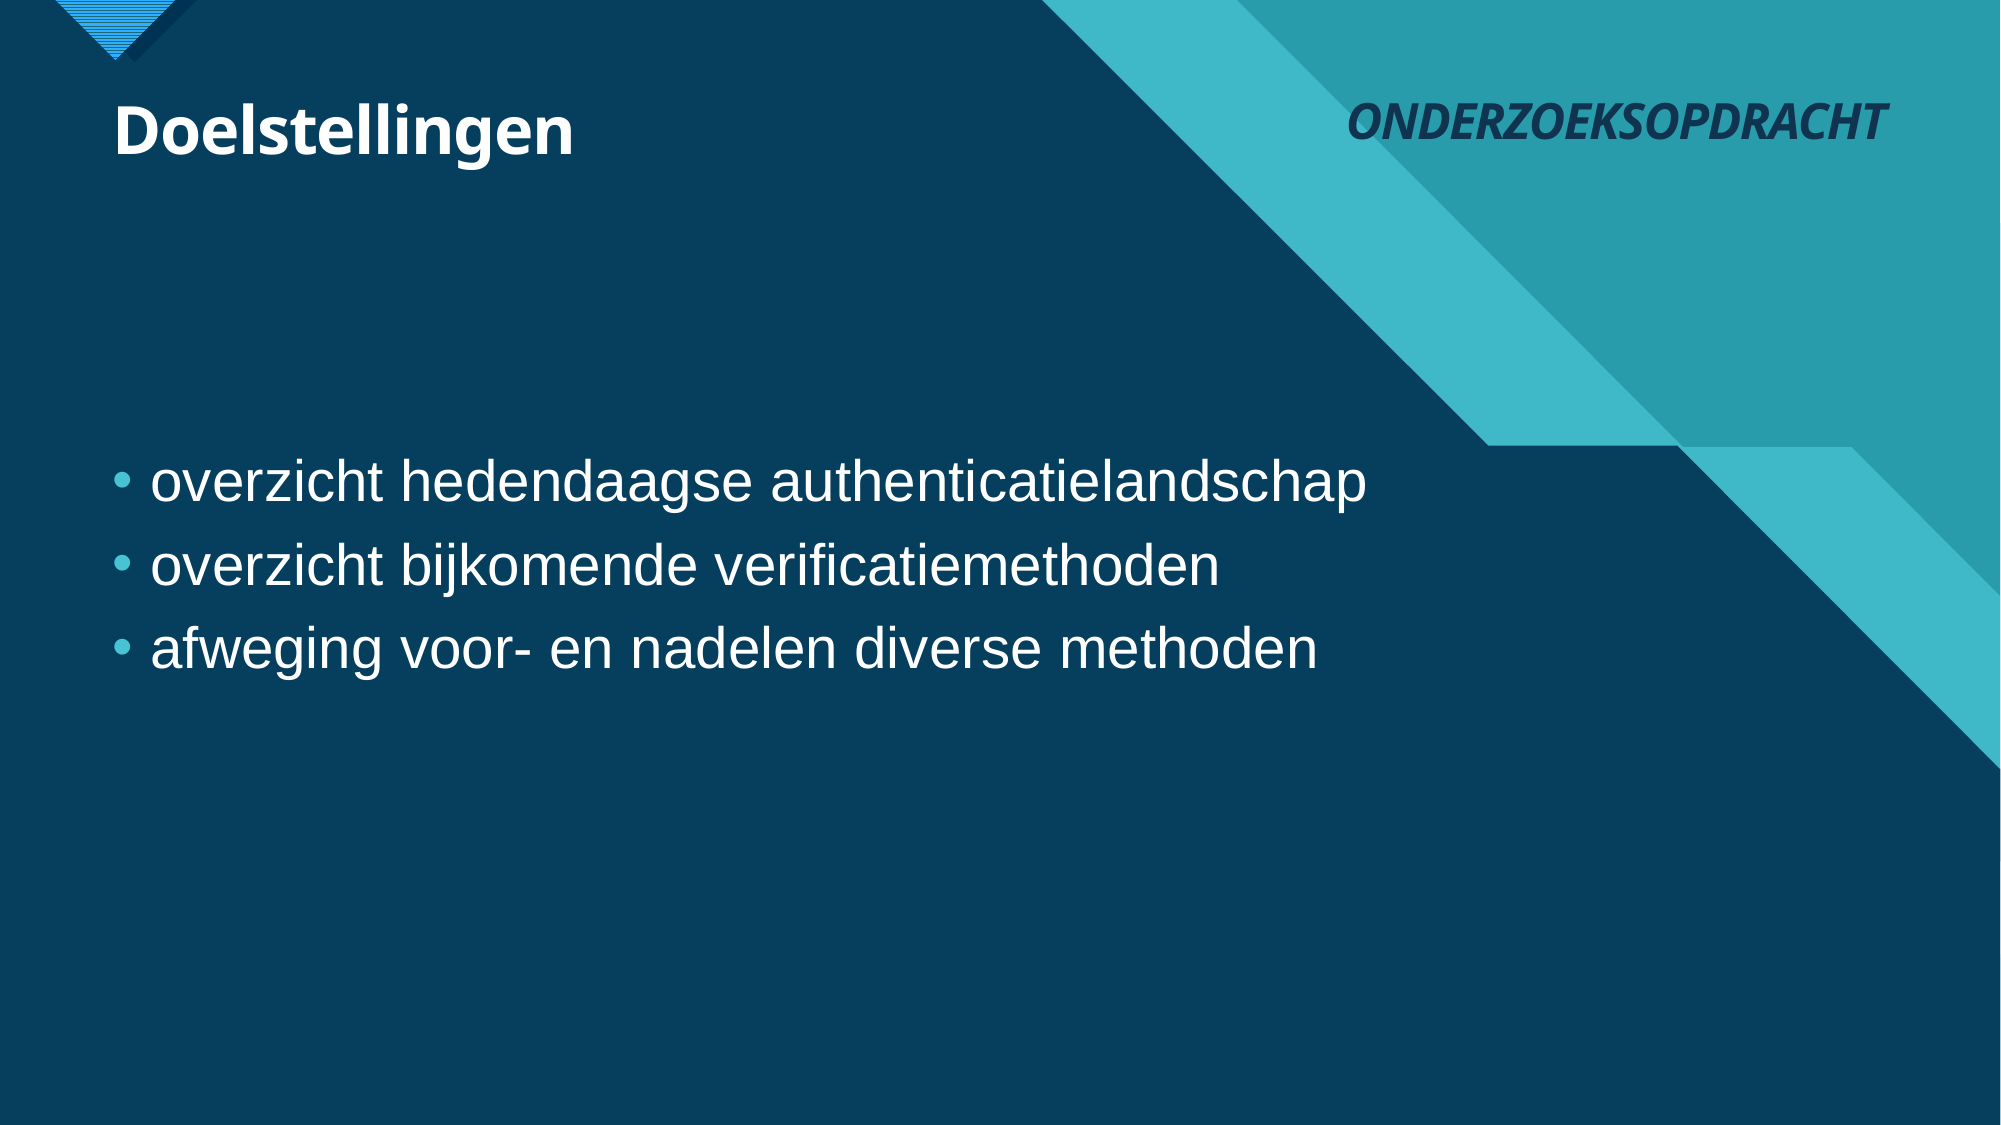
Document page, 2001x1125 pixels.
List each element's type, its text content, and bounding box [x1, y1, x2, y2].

text_box overzicht hedendaagse authenticatielandschap overzicht bijkomende verificatiemethoden afweging voor- en nadelen diverse methoden [97, 352, 1669, 1050]
title Doelstellingen [97, 89, 1267, 177]
text_box ONDERZOEKSOPDRACHT [1266, 88, 1902, 158]
